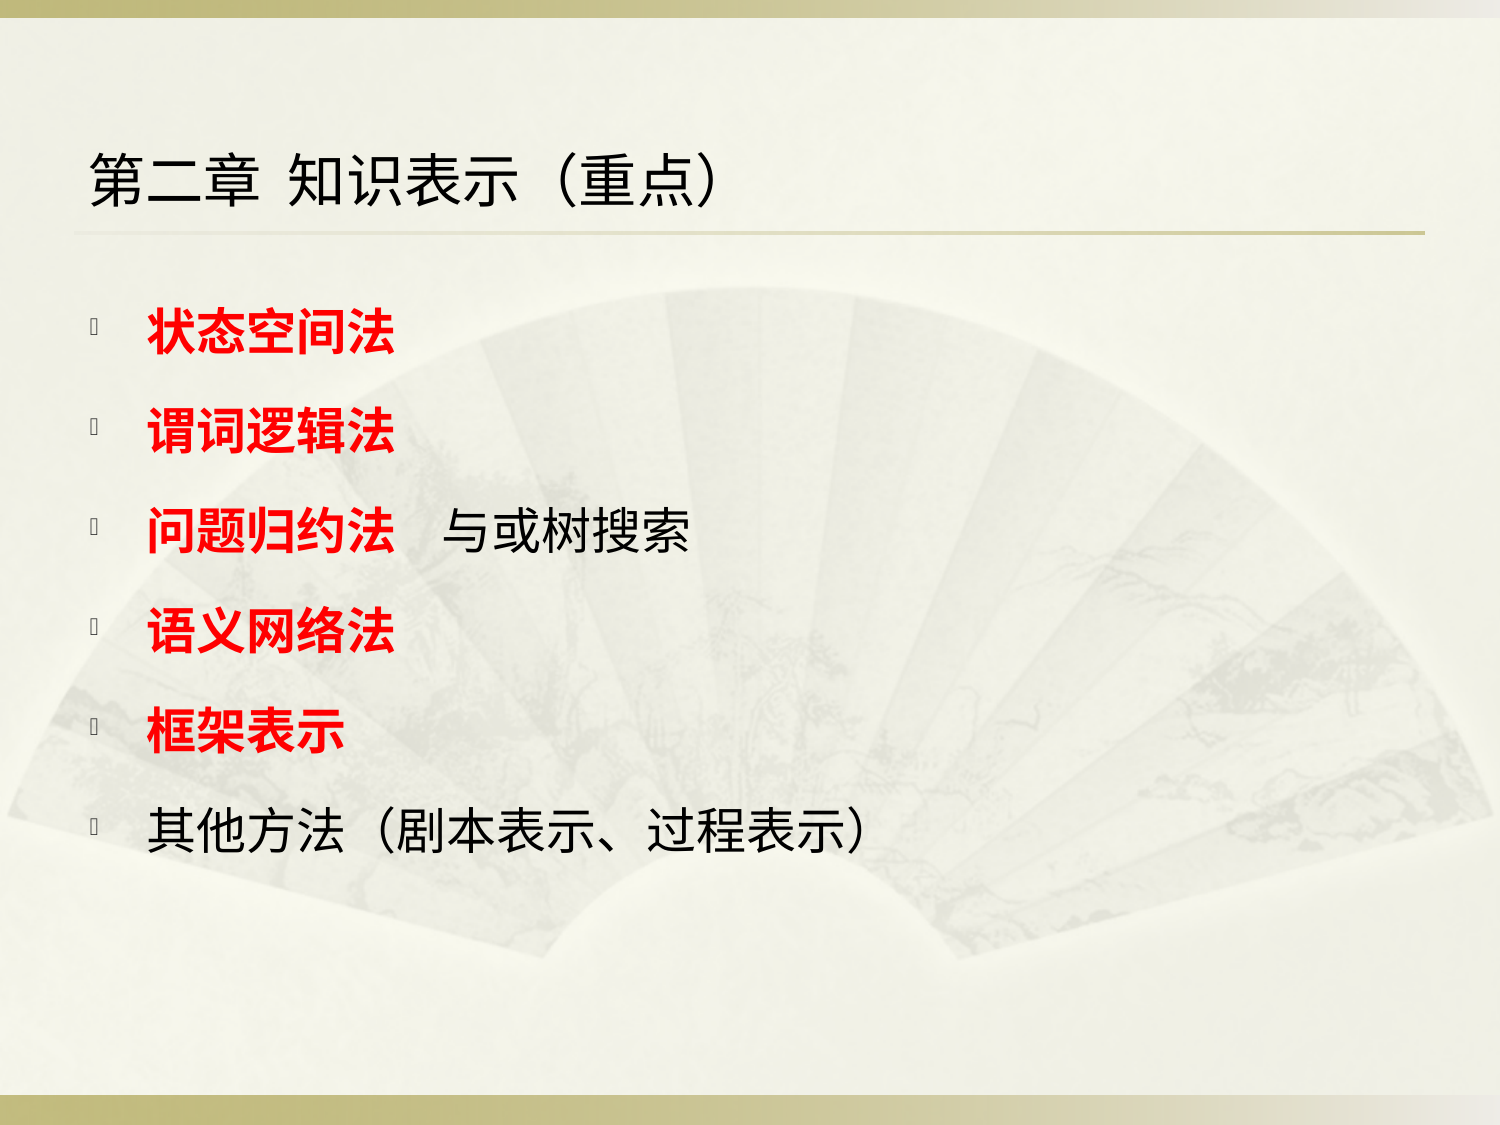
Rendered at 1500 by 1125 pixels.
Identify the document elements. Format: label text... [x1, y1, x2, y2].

list 状态空间法 谓词逻辑法 问题归约法 与或树搜索 语义网络法 框架表示 其他方法（剧本表示、过程表示） [75, 262, 1425, 1032]
text_box 第二章 知识表示（重点） [72, 137, 1006, 222]
